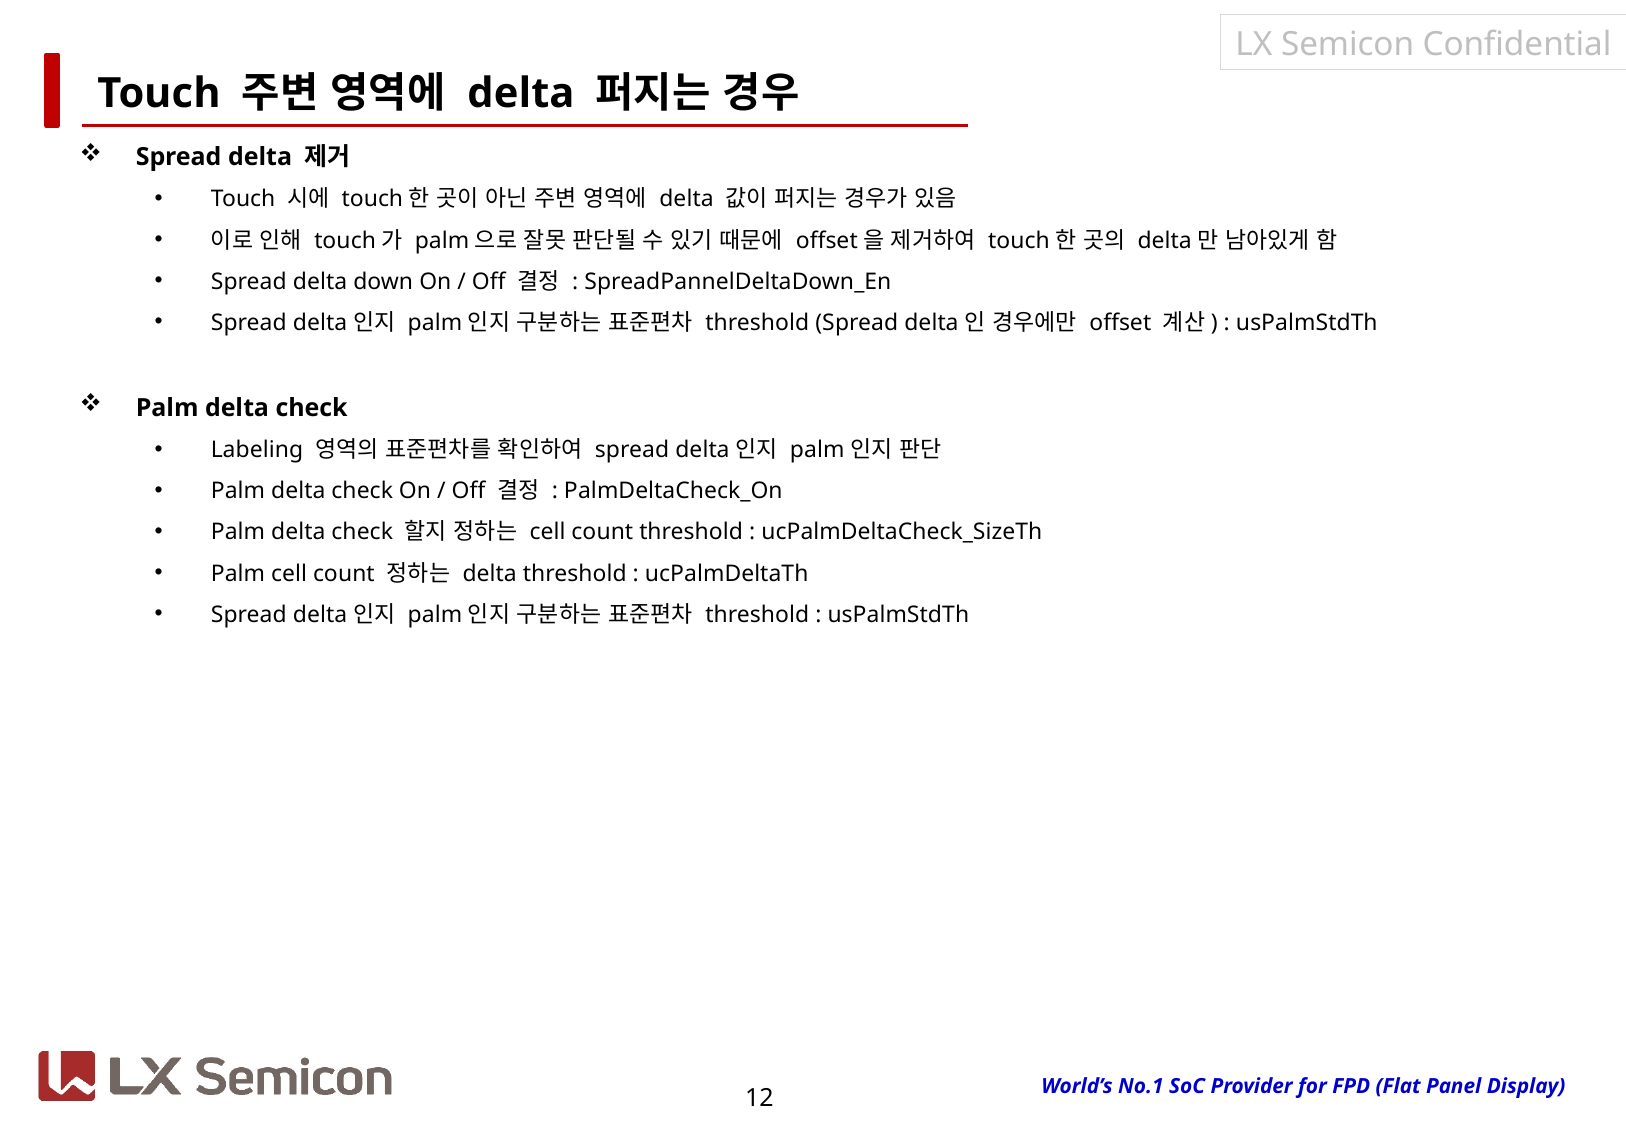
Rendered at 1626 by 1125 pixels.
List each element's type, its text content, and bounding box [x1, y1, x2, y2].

picture [32, 1046, 398, 1106]
text_box Spread delta 제거 Touch 시에 touch한 곳이 아닌 주변 영역에 delta 값이 퍼지는 경우가 있음 이로 인해 touch가 palm으로 잘못 판단될 수 있기 때문에 offset을 제거하여 touch한 곳의 delta만 남아있게 함 Spread delta down On / Off 결정 : SpreadPannelDeltaDown_En Spread delta인지 palm인지 구분하는 표준편차 threshold (Spread delta인 경우에만 offset 계산) : usPalmStdTh Palm delta check Labeling 영역의 표준편차를 확인하여 spread delta인지 palm인지 판단 Palm delta check On / Off 결정 : PalmDeltaCheck_On Palm delta check 할지 정하는 cell count threshold : ucPalmDeltaCheck_SizeTh Palm cell count 정하는 delta threshold : ucPalmDeltaTh Spread delta인지 palm인지 구분하는 표준편차 threshold : usPalmStdTh [64, 118, 1548, 635]
title Touch 주변 영역에 delta 퍼지는 경우 [81, 42, 1614, 139]
